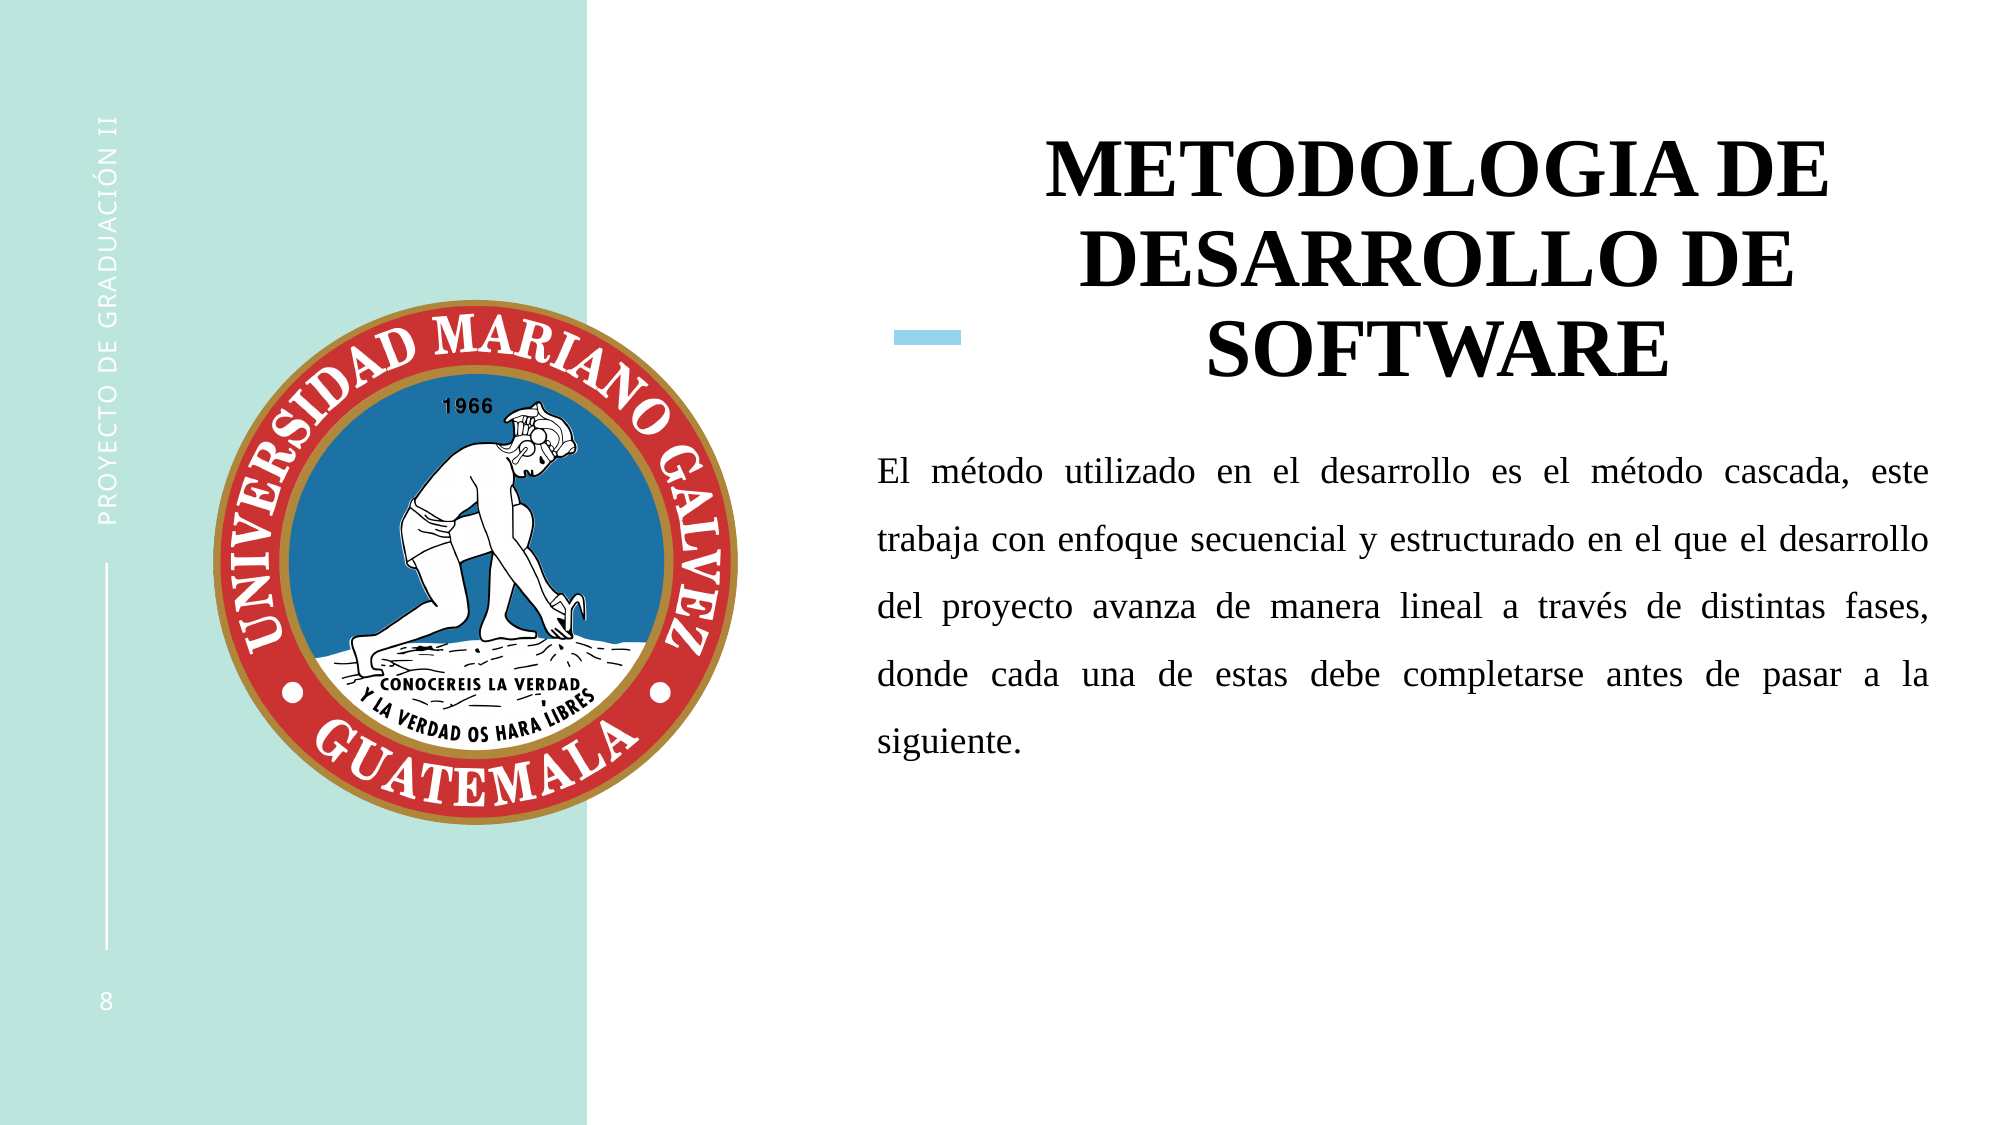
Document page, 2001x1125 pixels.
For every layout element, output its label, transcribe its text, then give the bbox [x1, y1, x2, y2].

title METODOLOGIA DE DESARROLLO DE SOFTWARE [877, 124, 2000, 424]
slide_number 8 [68, 987, 144, 1018]
picture [212, 299, 738, 825]
list El método utilizado en el desarrollo es el método cascada, este trabaja con enfoque secuencial y estructurado en el que el desarrollo del proyecto avanza de manera lineal a través de distintas fases, donde cada una de estas debe completarse antes de pasar a la siguiente. [877, 423, 1931, 702]
footer Proyecto de graduación iI [52, 76, 161, 527]
